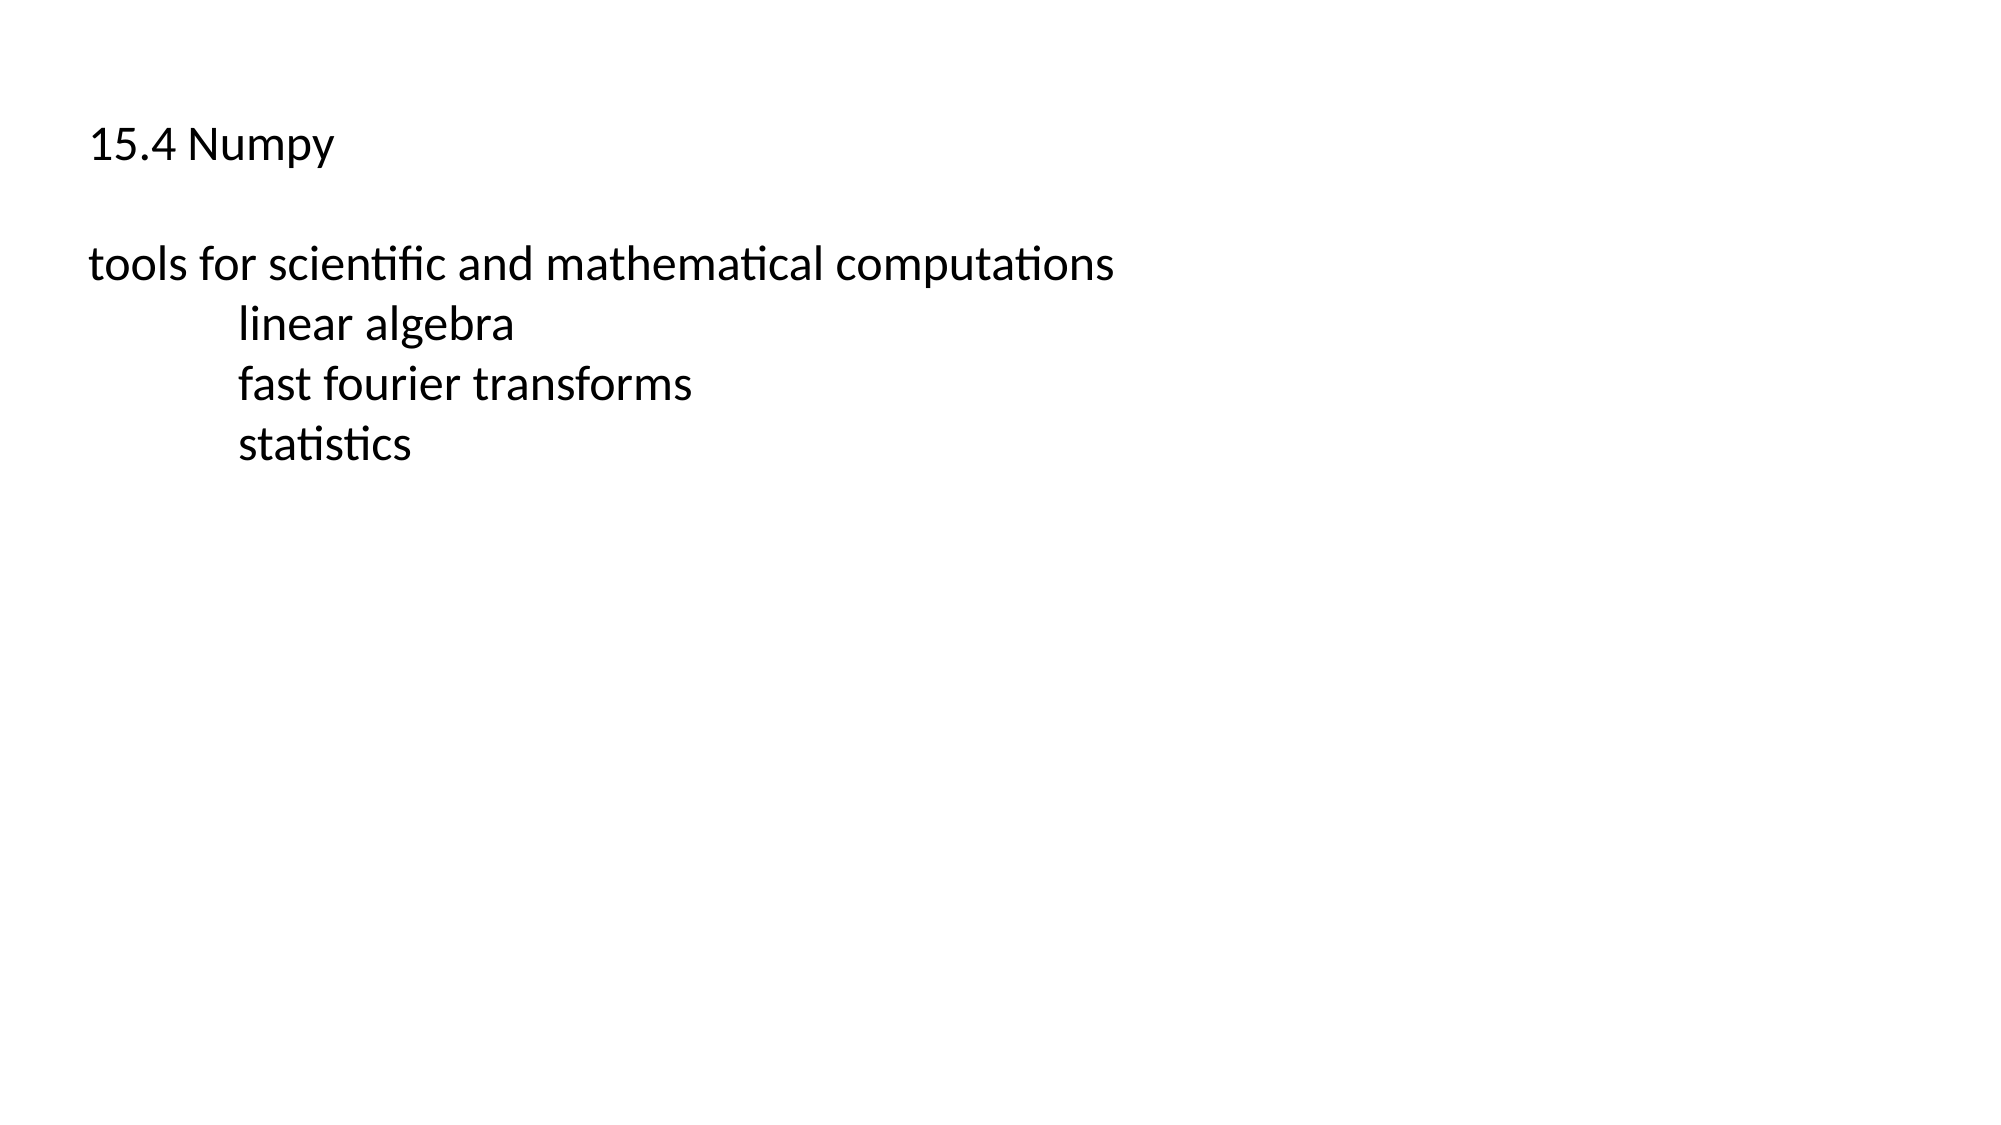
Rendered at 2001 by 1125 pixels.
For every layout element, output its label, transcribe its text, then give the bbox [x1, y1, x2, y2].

text_box 15.4 Numpy tools for scientific and mathematical computations linear algebra fast fourier transforms statistics [73, 103, 1944, 478]
